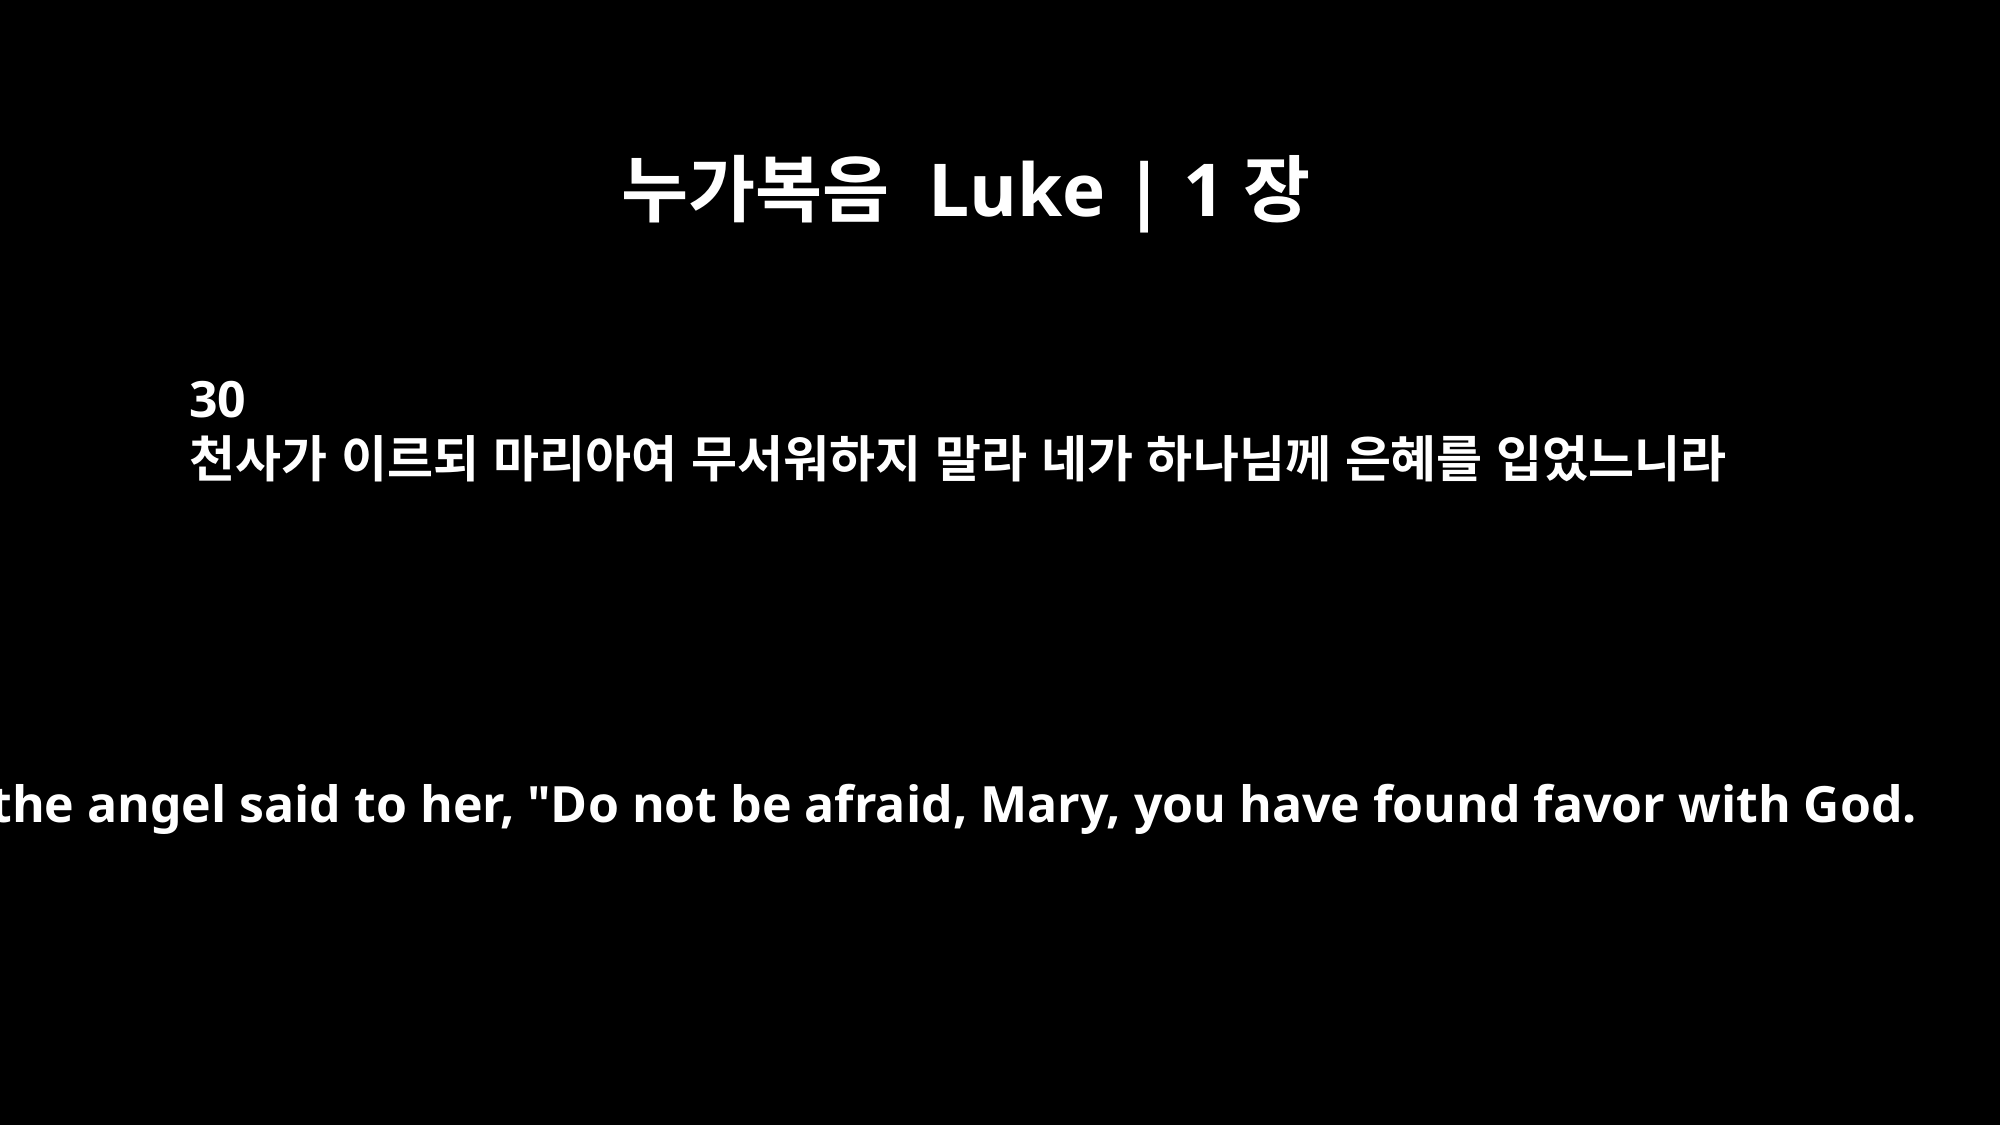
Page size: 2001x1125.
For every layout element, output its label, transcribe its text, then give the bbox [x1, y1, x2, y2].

text_box 누가복음 Luke | 1장 [606, 136, 1326, 239]
text_box But the angel said to her, "Do not be afraid, Mary, you have found favor with God. [0, 764, 1933, 840]
text_box 30 천사가 이르되 마리아여 무서워하지 말라 네가 하나님께 은혜를 입었느니라 [174, 359, 1743, 495]
